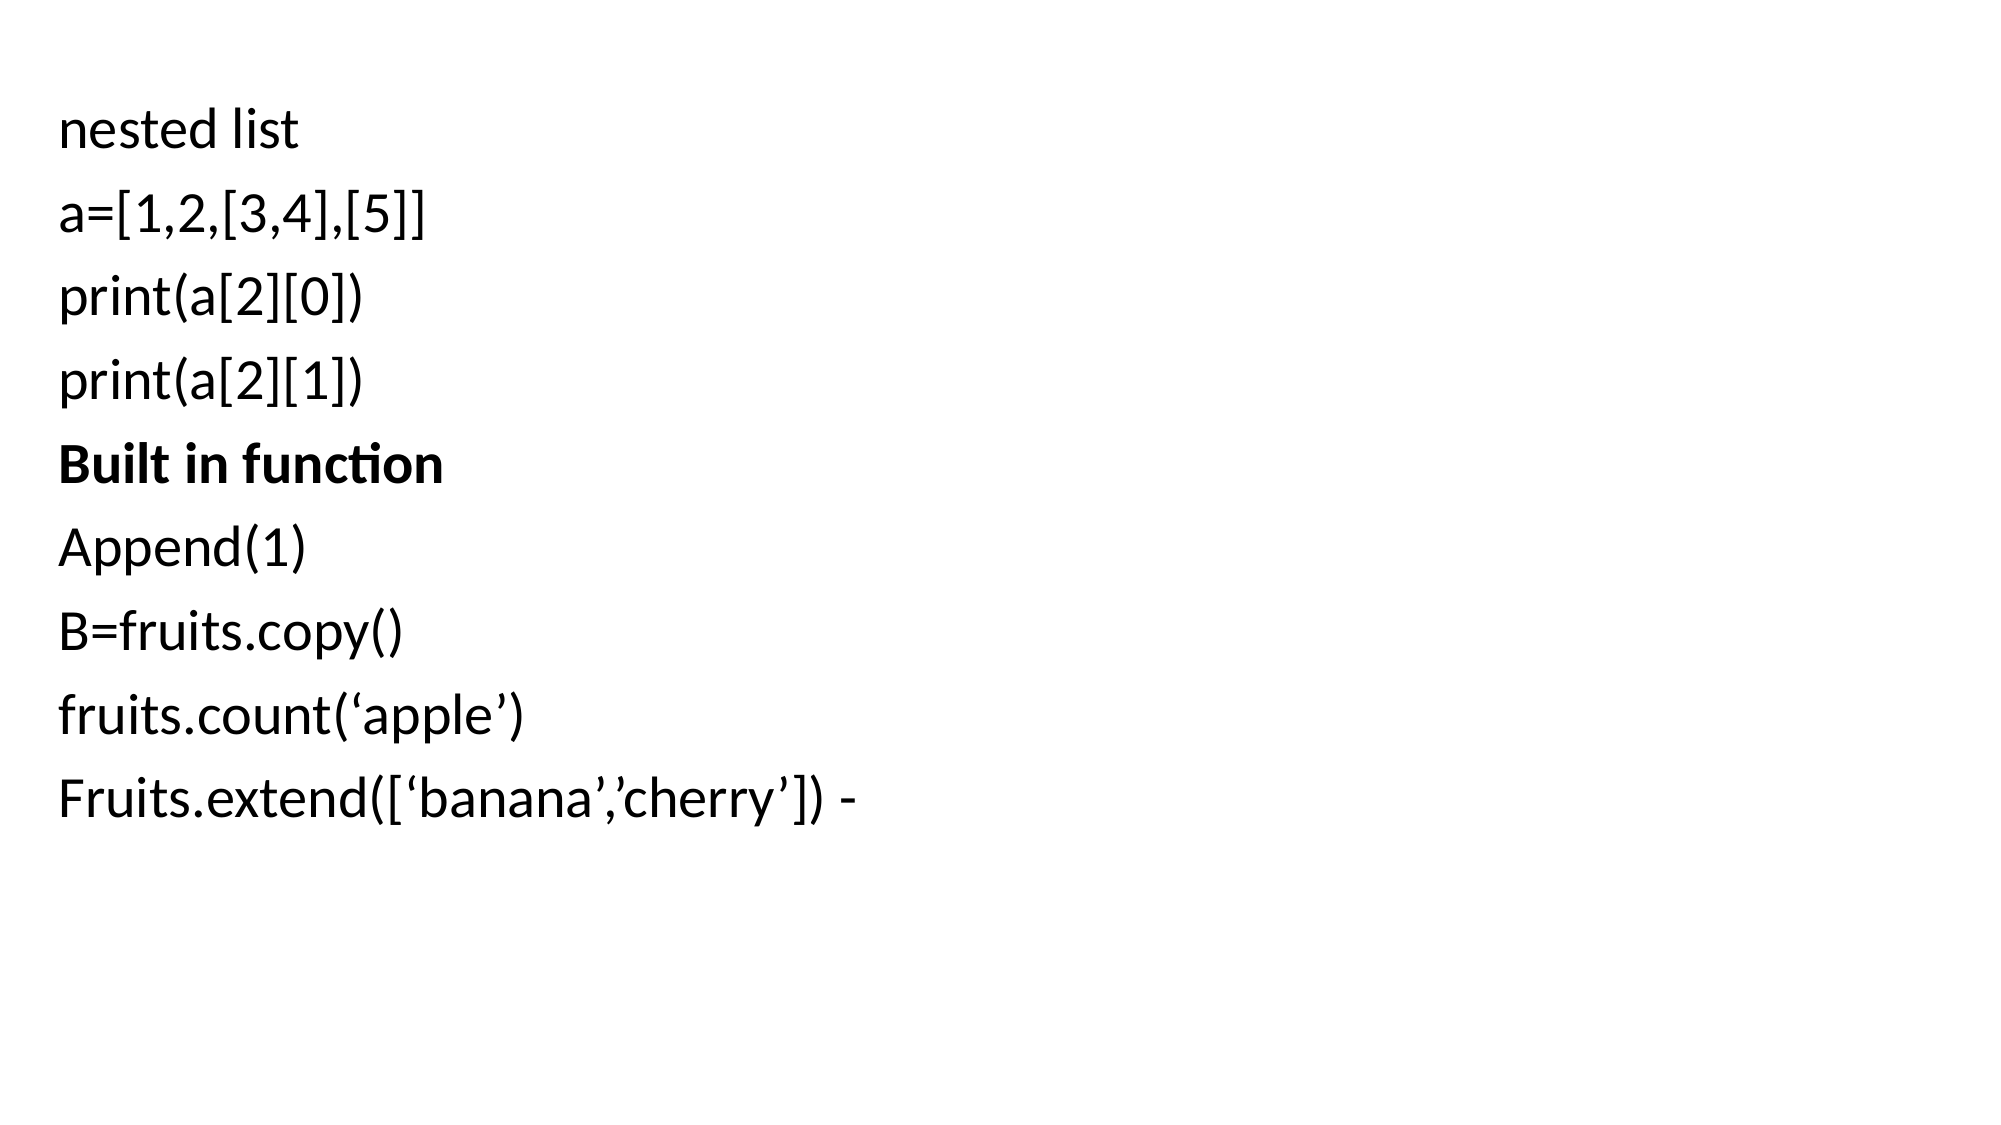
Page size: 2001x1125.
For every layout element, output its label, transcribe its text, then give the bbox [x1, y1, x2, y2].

list nested list a=[1,2,[3,4],[5]] print(a[2][0]) print(a[2][1]) Built in function Append(1) B=fruits.copy() fruits.count(‘apple’) Fruits.extend([‘banana’,’cherry’]) - [43, 0, 1983, 1094]
